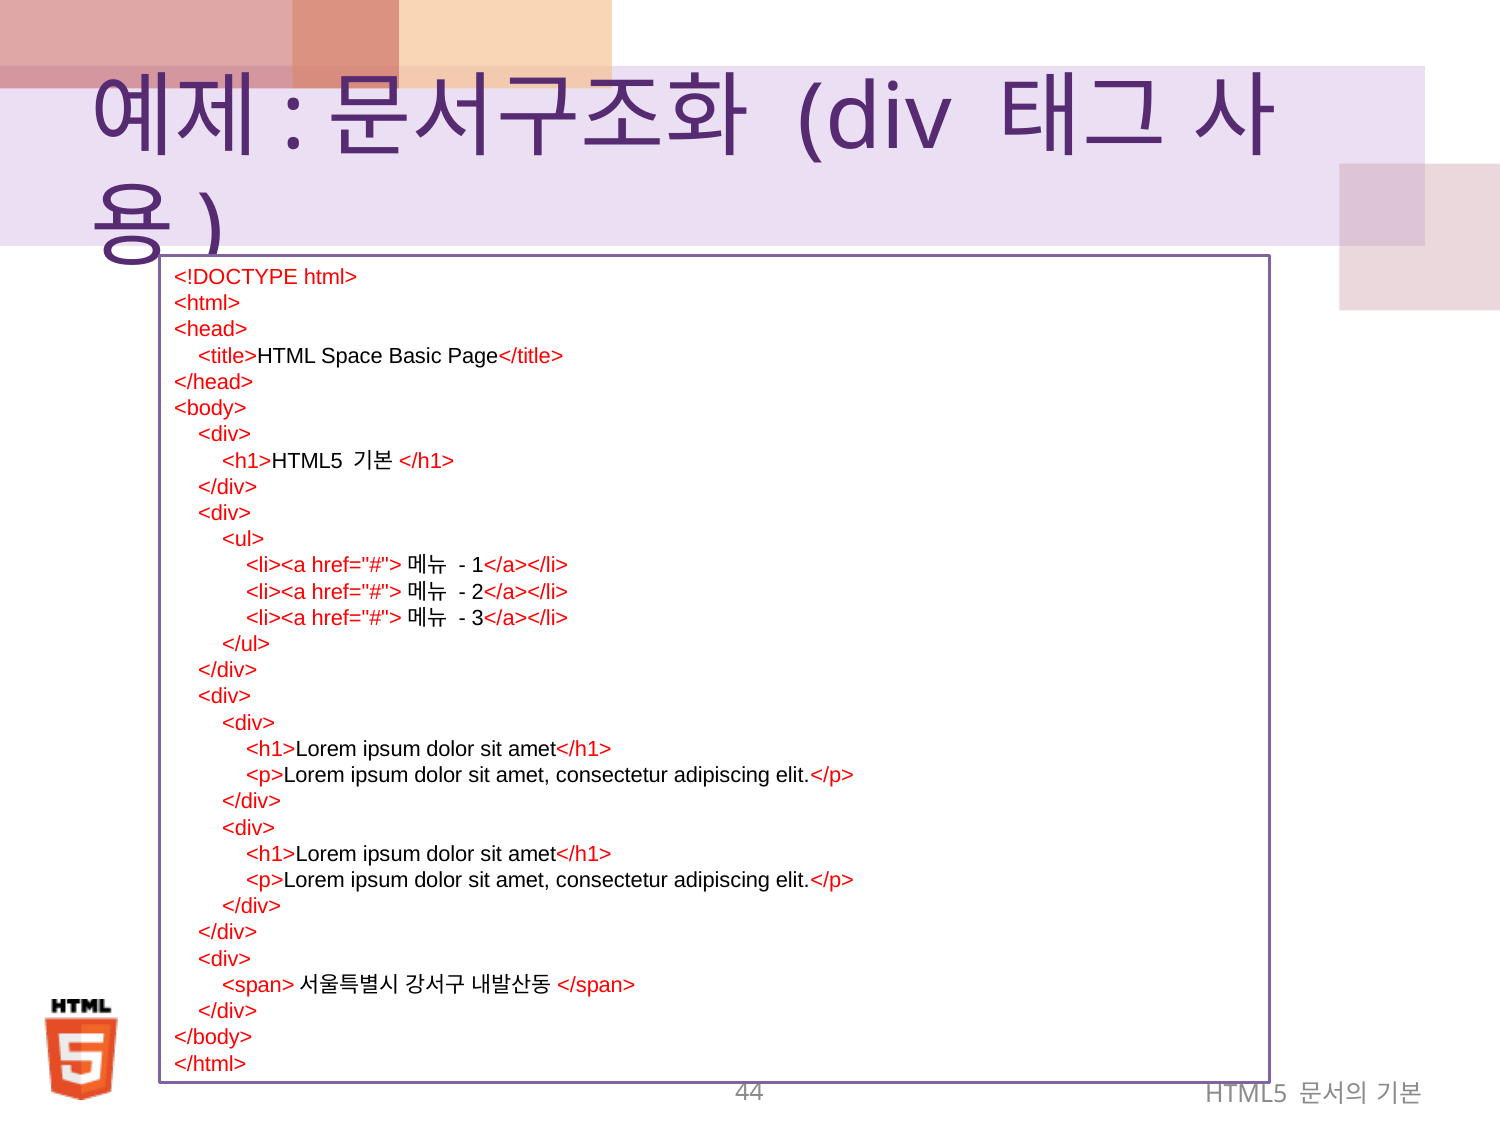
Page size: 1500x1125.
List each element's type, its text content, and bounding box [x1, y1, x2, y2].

text_box <!DOCTYPE html> <html> <head> <title>HTML Space Basic Page</title> </head> <body> <div> <h1>HTML5 기본</h1> </div> <div> <ul> <li><a href="#">메뉴 - 1</a></li> <li><a href="#">메뉴 - 2</a></li> <li><a href="#">메뉴 - 3</a></li> </ul> </div> <div> <div> <h1>Lorem ipsum dolor sit amet</h1> <p>Lorem ipsum dolor sit amet, consectetur adipiscing elit.</p> </div> <div> <h1>Lorem ipsum dolor sit amet</h1> <p>Lorem ipsum dolor sit amet, consectetur adipiscing elit.</p> </div> </div> <div> <span>서울특별시 강서구 내발산동</span> </div> </body> </html> [158, 254, 1271, 1084]
title 예제:문서구조화 (div 태그 사용) [75, 88, 1425, 246]
picture [31, 999, 132, 1100]
slide_number 44 [574, 1072, 925, 1113]
footer HTML5 문서의 기본 [963, 1072, 1438, 1113]
